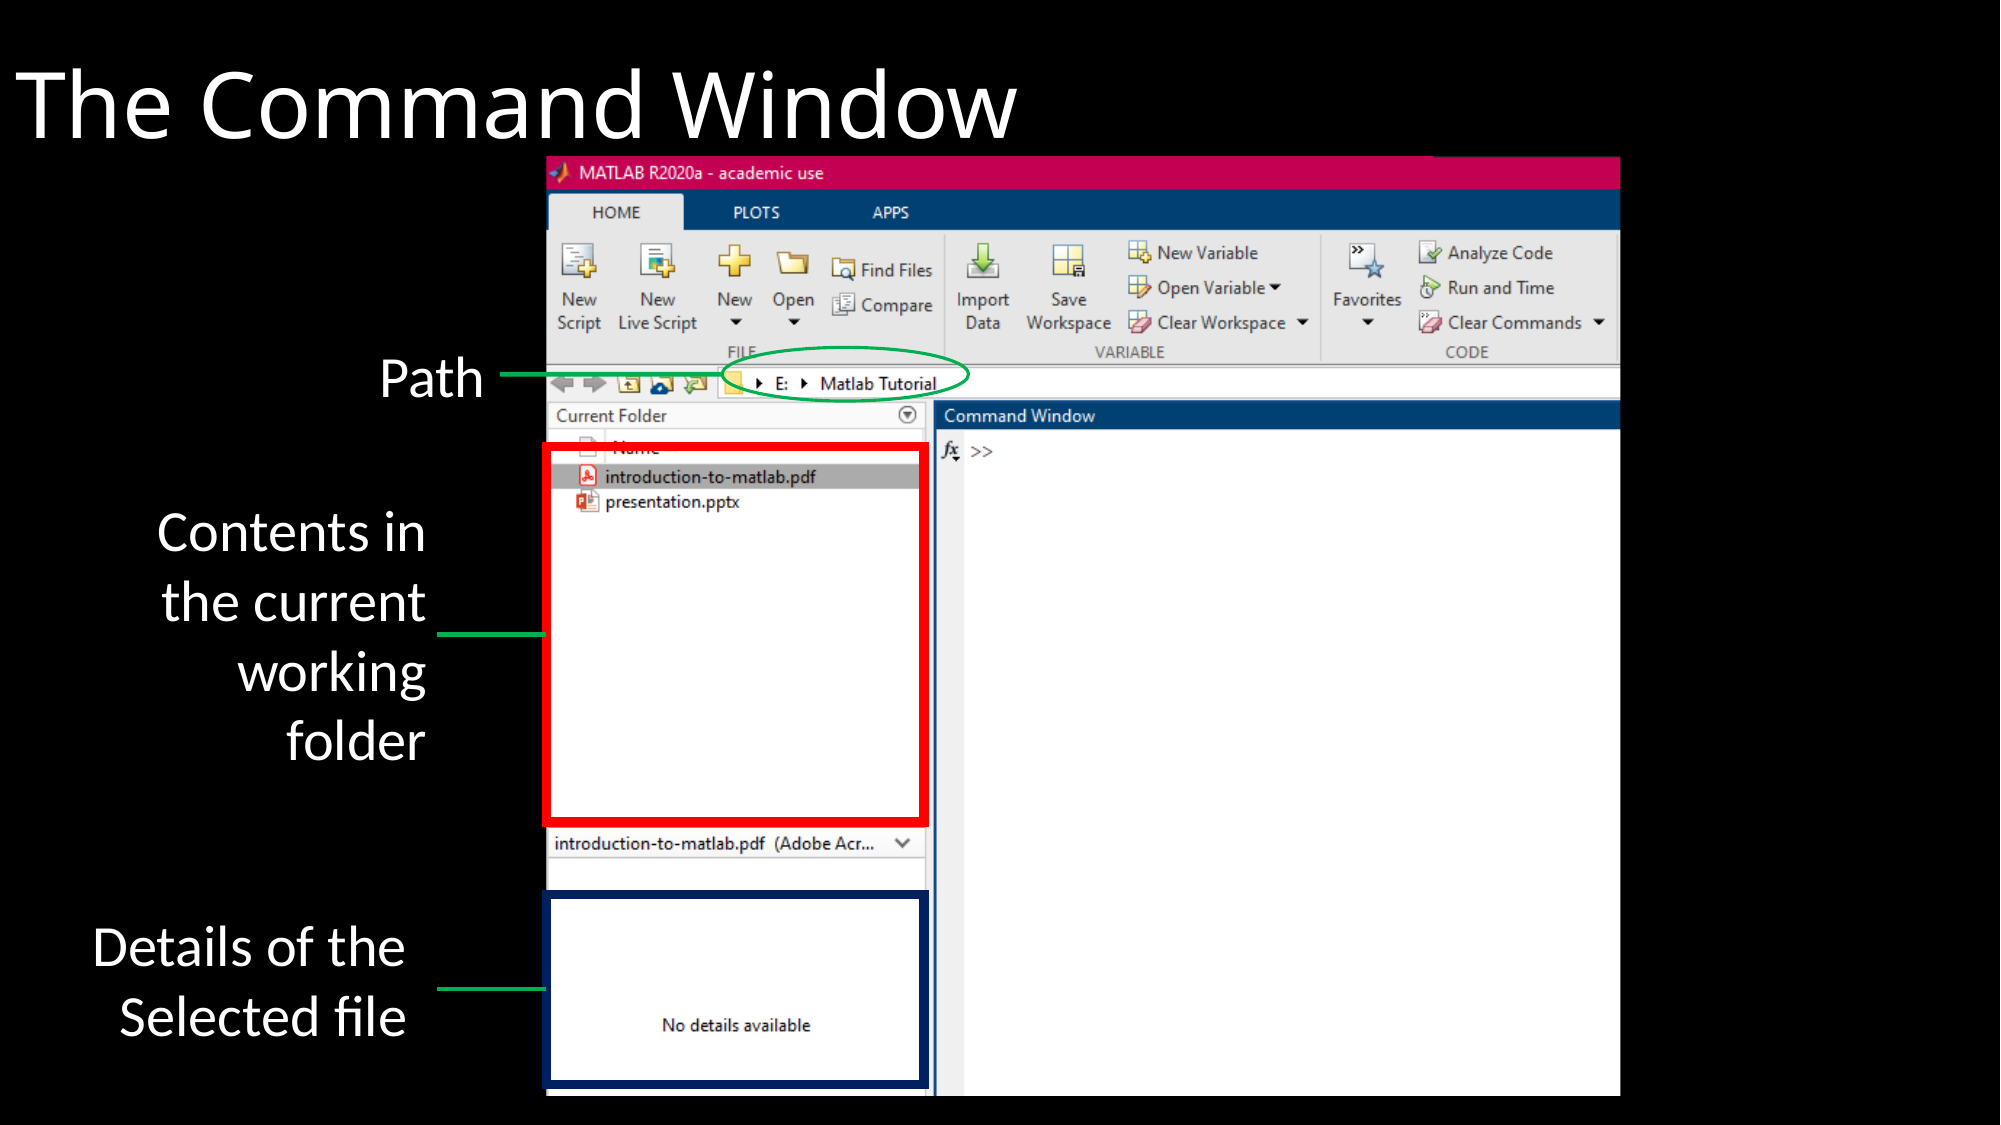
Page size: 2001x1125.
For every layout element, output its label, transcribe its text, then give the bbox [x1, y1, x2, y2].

picture [546, 156, 1621, 1096]
title The Command Window [0, 0, 1725, 218]
text_box Contents in the current working folder [83, 485, 442, 780]
text_box Path [242, 331, 500, 416]
text_box Details of the Selected file [63, 900, 422, 1056]
